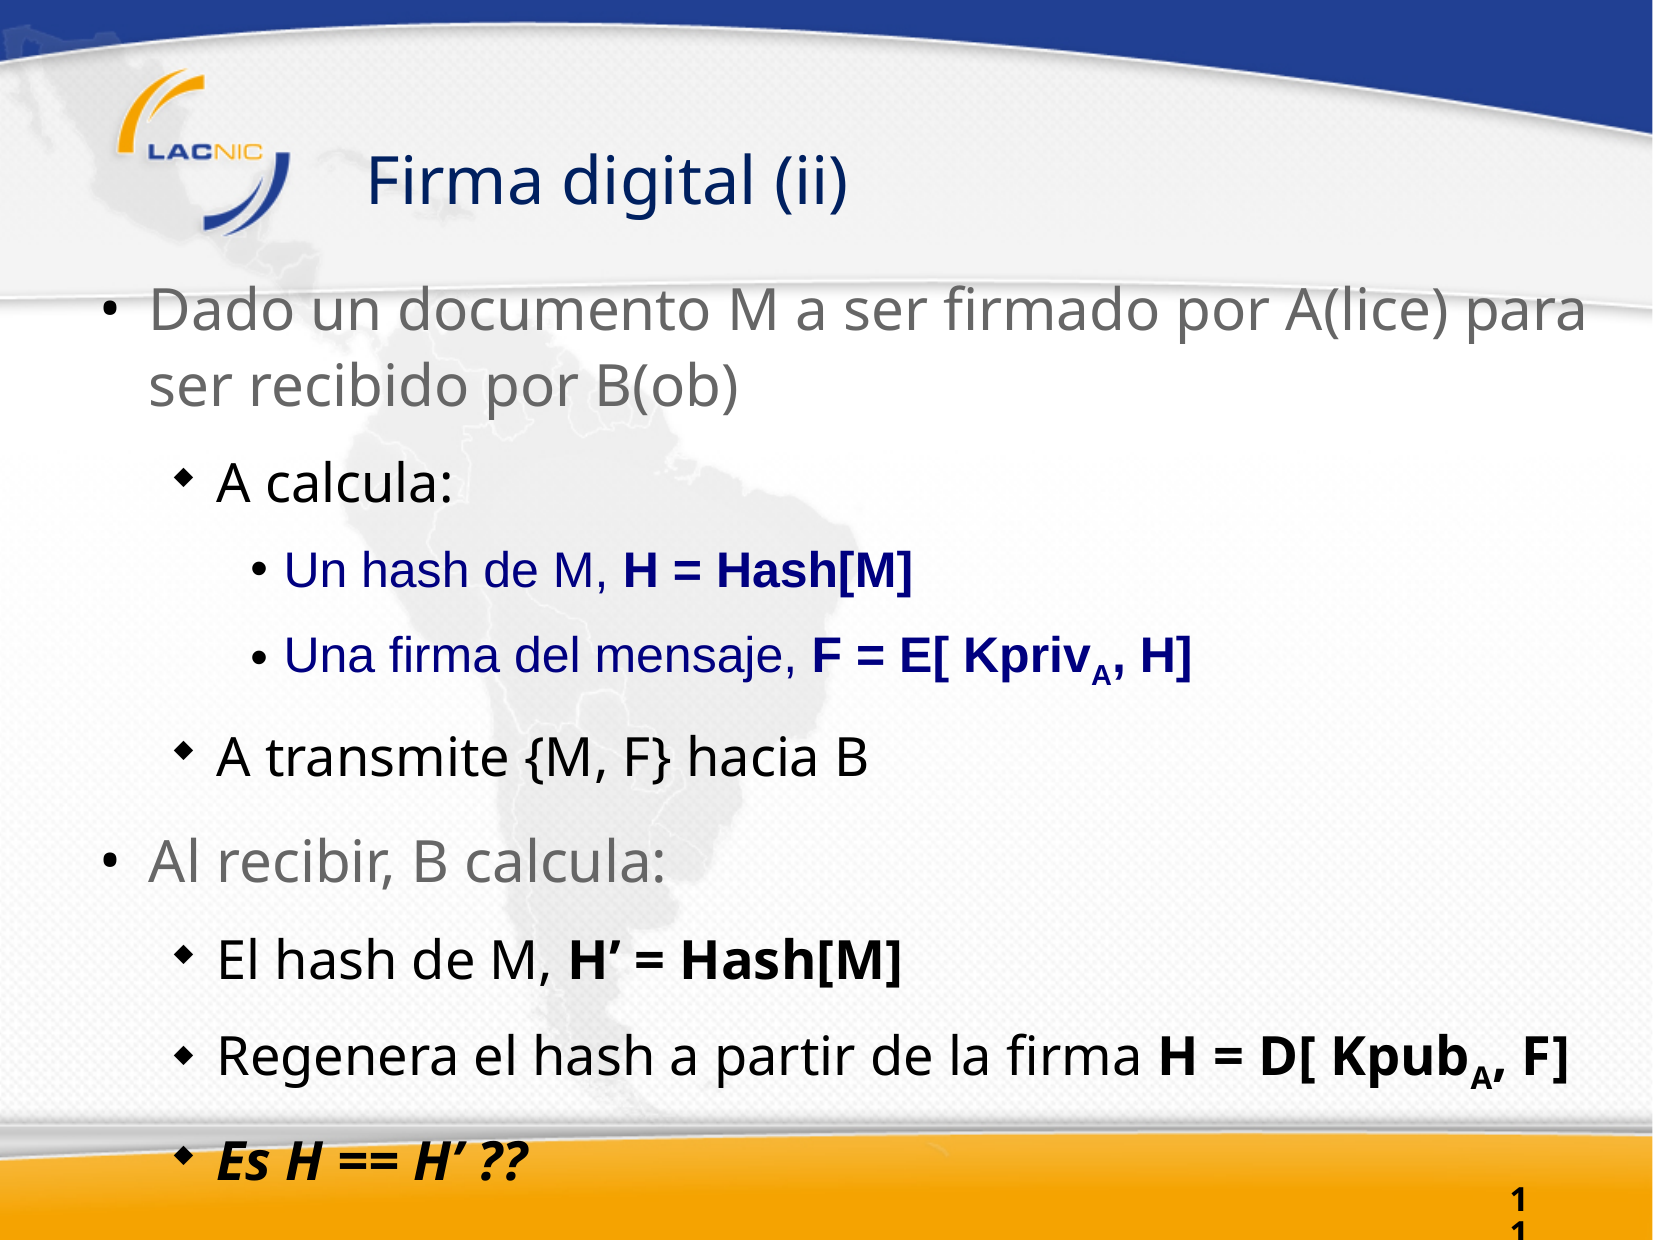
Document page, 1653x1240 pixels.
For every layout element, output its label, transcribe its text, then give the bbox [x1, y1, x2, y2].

list Dado un documento M a ser firmado por A(lice) para ser recibido por B(ob) A calcula: Un hash de M, H = Hash[M] Una firma del mensaje, F = E[ KprivA, H] A transmite {M, F} hacia B Al recibir, B calcula: El hash de M, H’ = Hash[M] Regenera el hash a partir de la firma H = D[ KpubA, F] Es H == H’ ?? [82, 264, 1599, 1240]
title Firma digital (ii) [364, 52, 1465, 219]
slide_number 11 [1493, 1170, 1554, 1228]
picture [0, 0, 1653, 1240]
